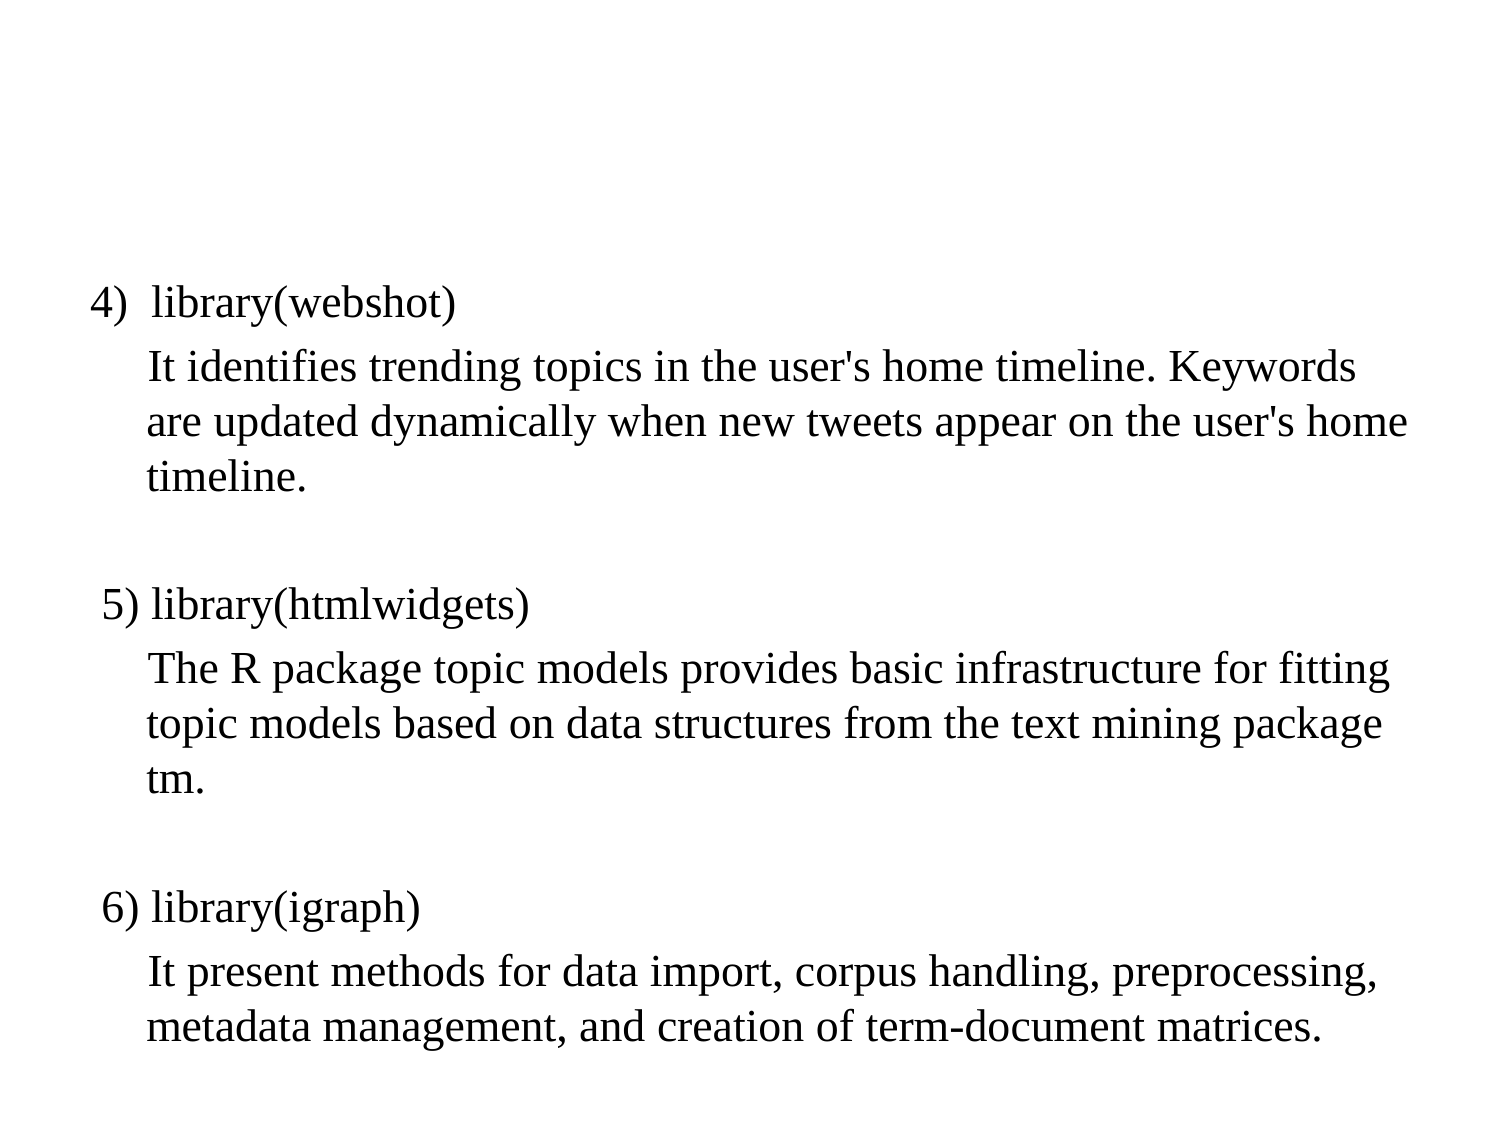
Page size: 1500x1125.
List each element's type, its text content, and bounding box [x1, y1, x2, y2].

list 4) library(webshot) It identifies trending topics in the user's home timeline. Keywords are updated dynamically when new tweets appear on the user's home timeline. 5) library(htmlwidgets) The R package topic models provides basic infrastructure for fitting topic models based on data structures from the text mining package tm. 6) library(igraph) It present methods for data import, corpus handling, preprocessing, metadata management, and creation of term-document matrices. [75, 200, 1425, 1005]
